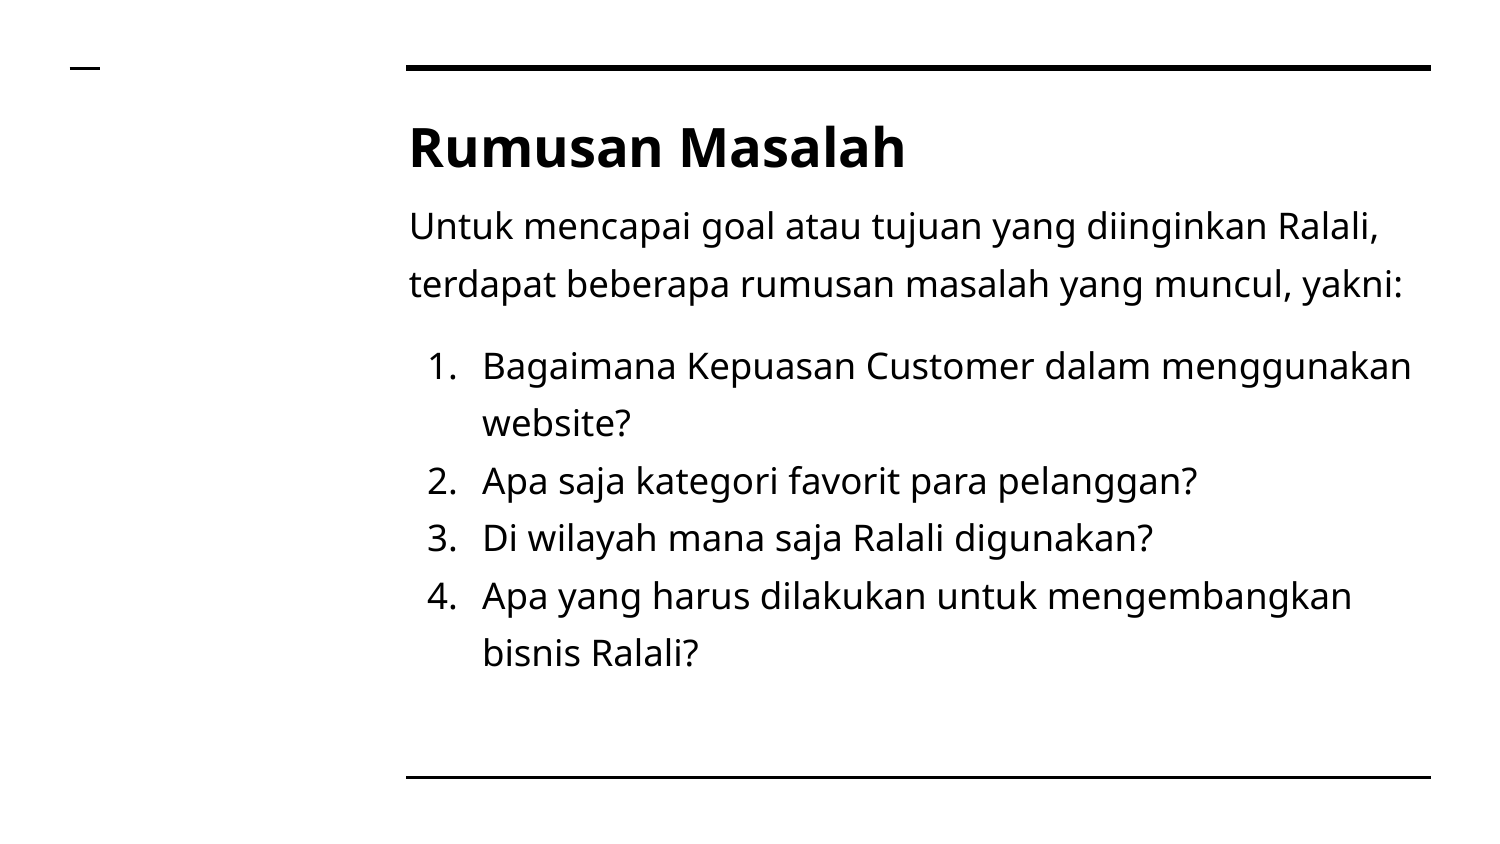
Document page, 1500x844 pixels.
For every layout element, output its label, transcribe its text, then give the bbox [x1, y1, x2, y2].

title Rumusan Masalah [393, 94, 1431, 178]
list Untuk mencapai goal atau tujuan yang diinginkan Ralali, terdapat beberapa rumusan masalah yang muncul, yakni: Bagaimana Kepuasan Customer dalam menggunakan website? Apa saja kategori favorit para pelanggan? Di wilayah mana saja Ralali digunakan? Apa yang harus dilakukan untuk mengembangkan bisnis Ralali? [393, 178, 1431, 748]
